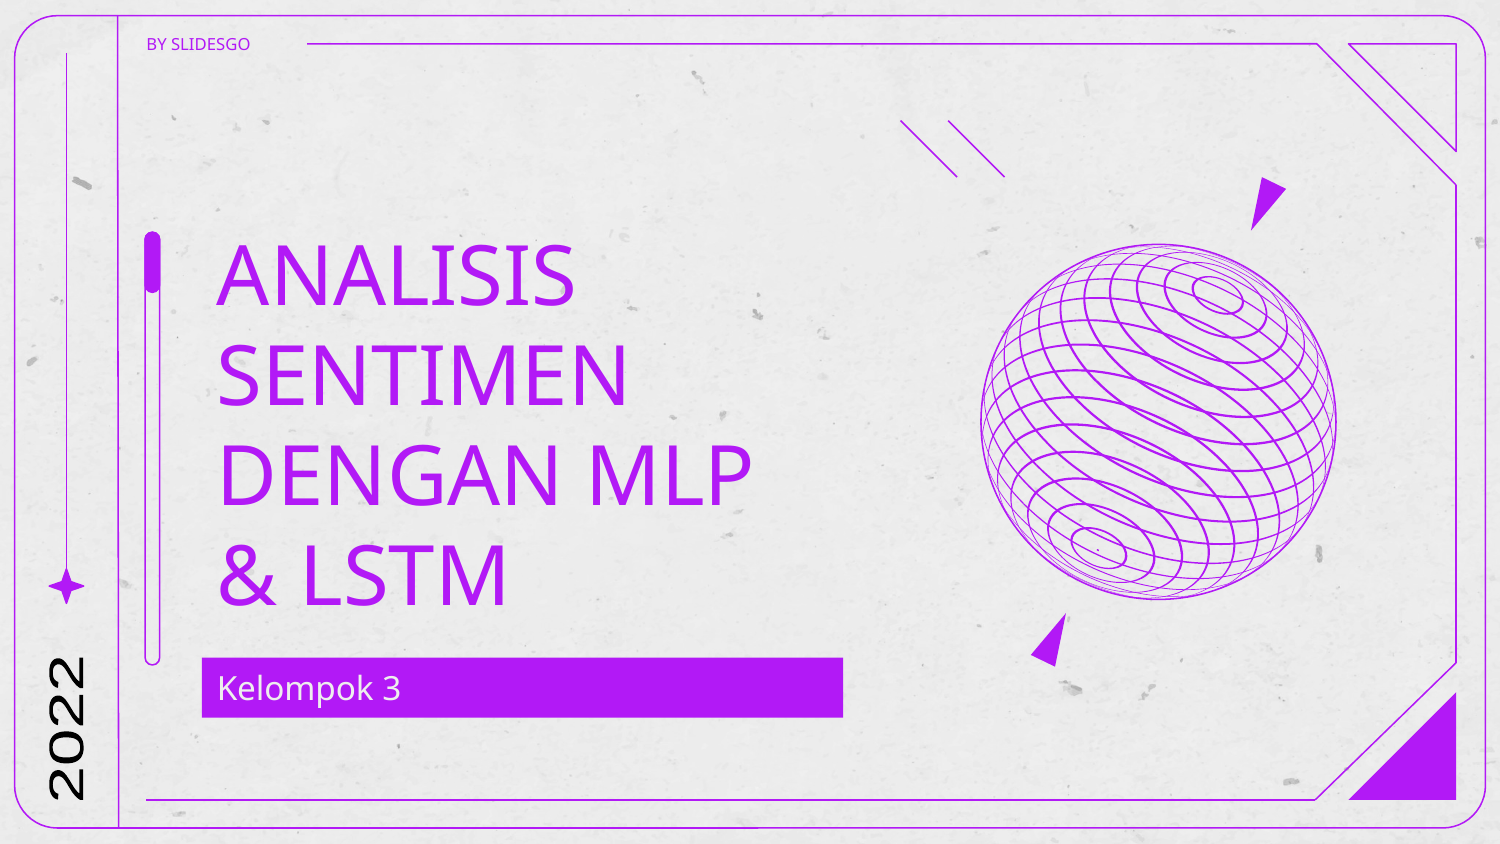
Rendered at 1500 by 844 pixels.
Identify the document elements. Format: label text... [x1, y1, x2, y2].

text_box [71, 581, 84, 591]
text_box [1144, 156, 1173, 688]
title ANALISIS SENTIMEN DENGAN MLP & LSTM [201, 226, 989, 618]
subtitle Kelompok 3 [201, 657, 844, 718]
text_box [144, 231, 160, 666]
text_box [947, 120, 1005, 178]
text_box [49, 581, 62, 591]
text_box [1177, 244, 1339, 600]
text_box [900, 120, 946, 178]
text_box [977, 244, 1139, 600]
text_box BY SLIDESGO [146, 29, 308, 58]
